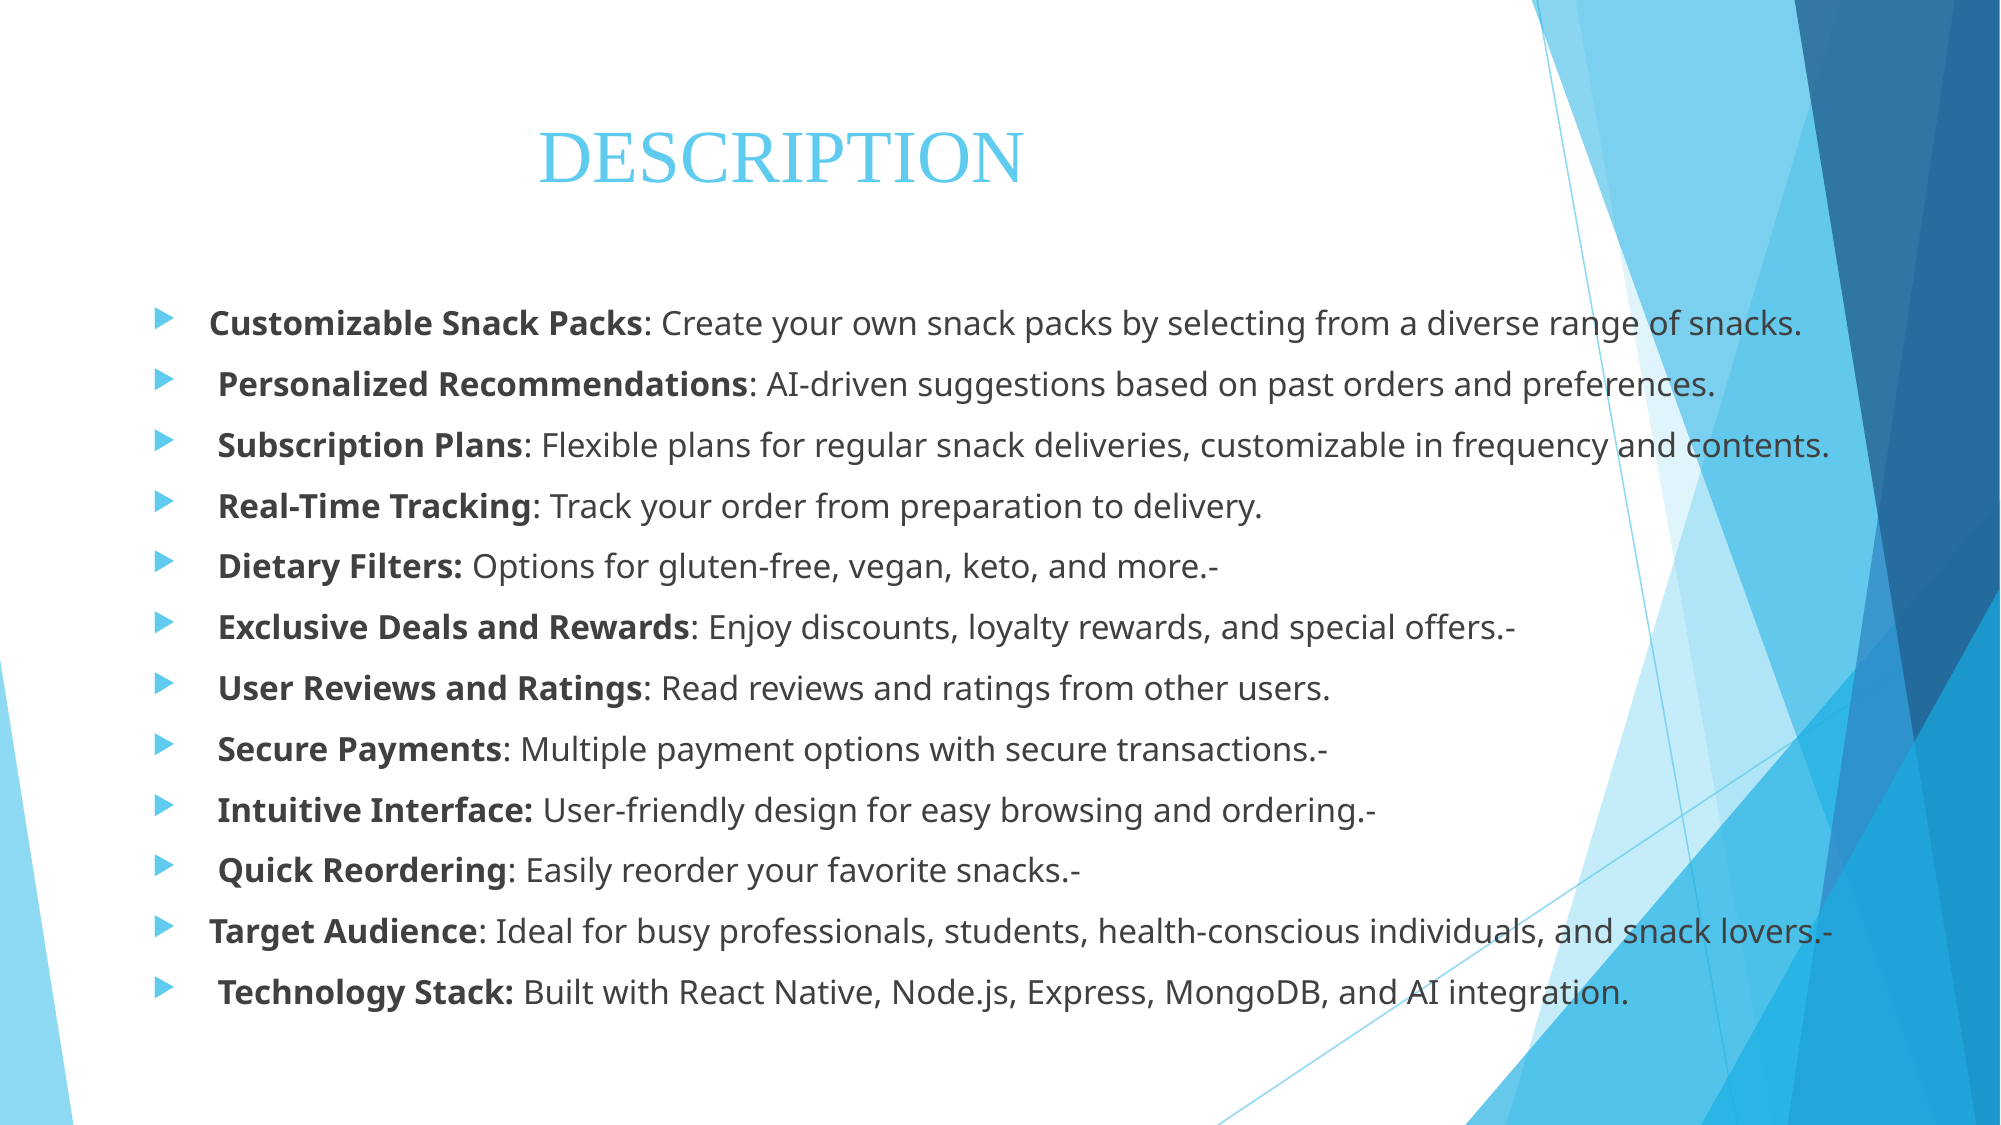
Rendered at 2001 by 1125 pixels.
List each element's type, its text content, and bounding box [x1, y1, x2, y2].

title DESCRIPTION [110, 99, 1522, 318]
list Customizable Snack Packs: Create your own snack packs by selecting from a diverse range of snacks. Personalized Recommendations: AI-driven suggestions based on past orders and preferences. Subscription Plans: Flexible plans for regular snack deliveries, customizable in frequency and contents. Real-Time Tracking: Track your order from preparation to delivery. Dietary Filters: Options for gluten-free, vegan, keto, and more.- Exclusive Deals and Rewards: Enjoy discounts, loyalty rewards, and special offers.- User Reviews and Ratings: Read reviews and ratings from other users. Secure Payments: Multiple payment options with secure transactions.- Intuitive Interface: User-friendly design for easy browsing and ordering.- Quick Reordering: Easily reorder your favorite snacks.- Target Audience: Ideal for busy professionals, students, health-conscious individuals, and snack lovers.- Technology Stack: Built with React Native, Node.js, Express, MongoDB, and AI integration. [136, 228, 1863, 1105]
